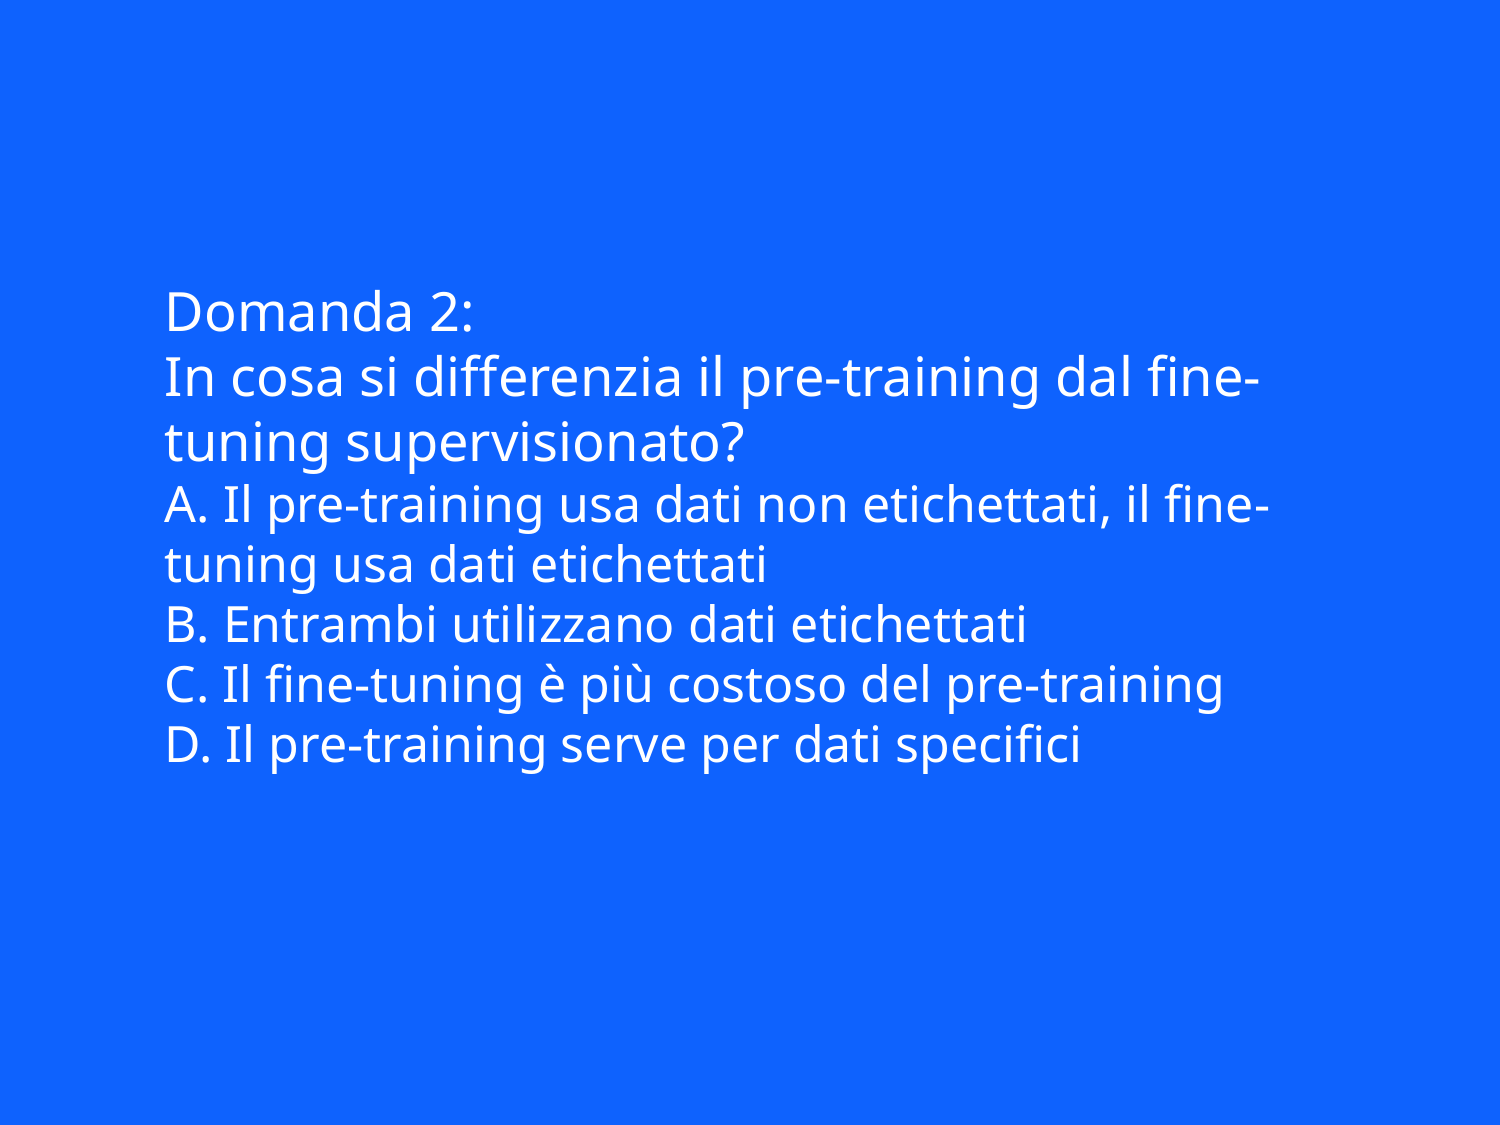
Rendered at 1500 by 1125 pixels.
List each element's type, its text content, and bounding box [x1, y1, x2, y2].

text_box Domanda 2: In cosa si differenzia il pre-training dal fine-tuning supervisionato? A. Il pre-training usa dati non etichettati, il fine-tuning usa dati etichettati B. Entrambi utilizzano dati etichettati C. Il fine-tuning è più costoso del pre-training D. Il pre-training serve per dati specifici [149, 224, 1350, 780]
